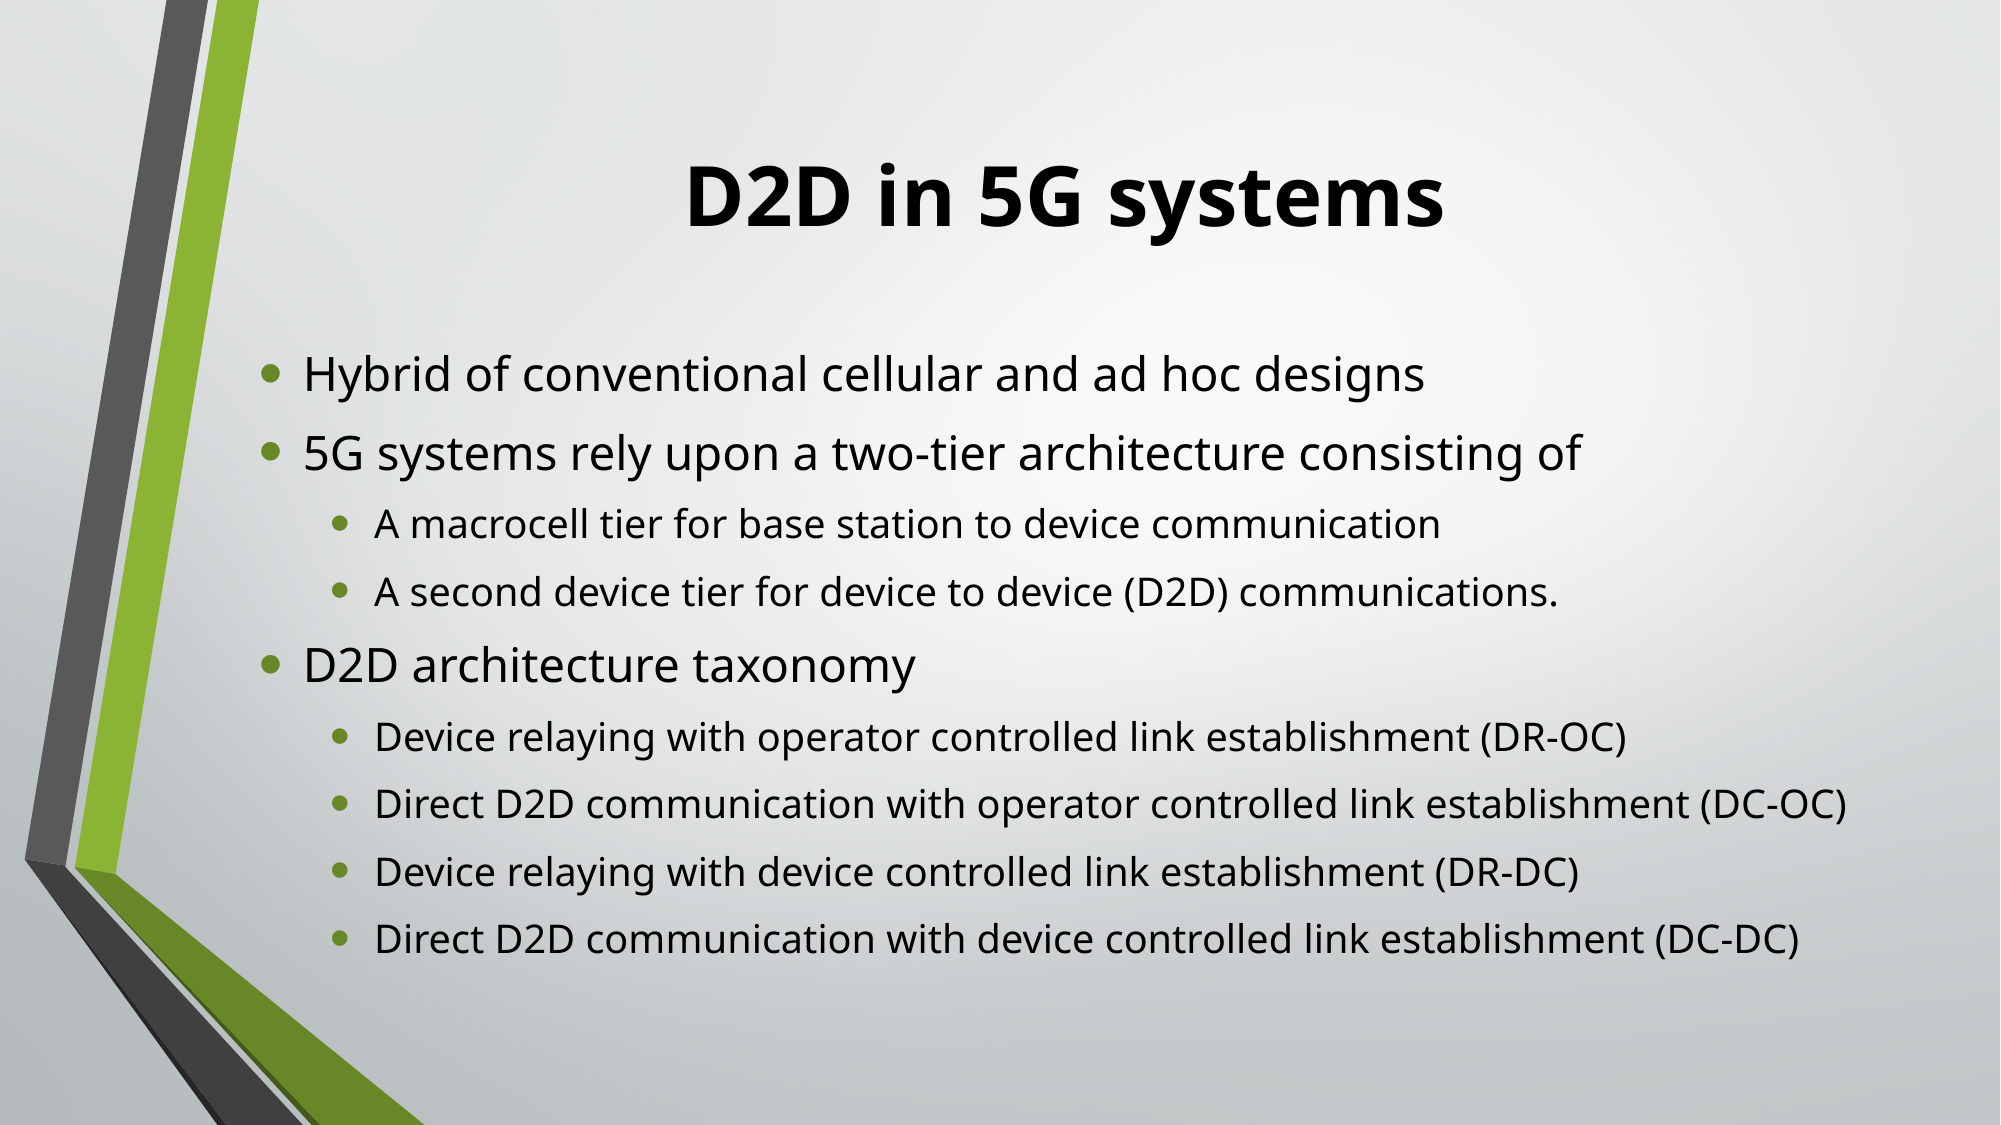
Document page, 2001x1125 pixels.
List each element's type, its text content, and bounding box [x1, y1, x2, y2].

title D2D in 5G systems [243, 49, 1887, 336]
list Hybrid of conventional cellular and ad hoc designs 5G systems rely upon a two-tier architecture consisting of A macrocell tier for base station to device communication A second device tier for device to device (D2D) communications. D2D architecture taxonomy Device relaying with operator controlled link establishment (DR-OC) Direct D2D communication with operator controlled link establishment (DC-OC) Device relaying with device controlled link establishment (DR-DC) Direct D2D communication with device controlled link establishment (DC-DC) [243, 336, 1887, 1040]
